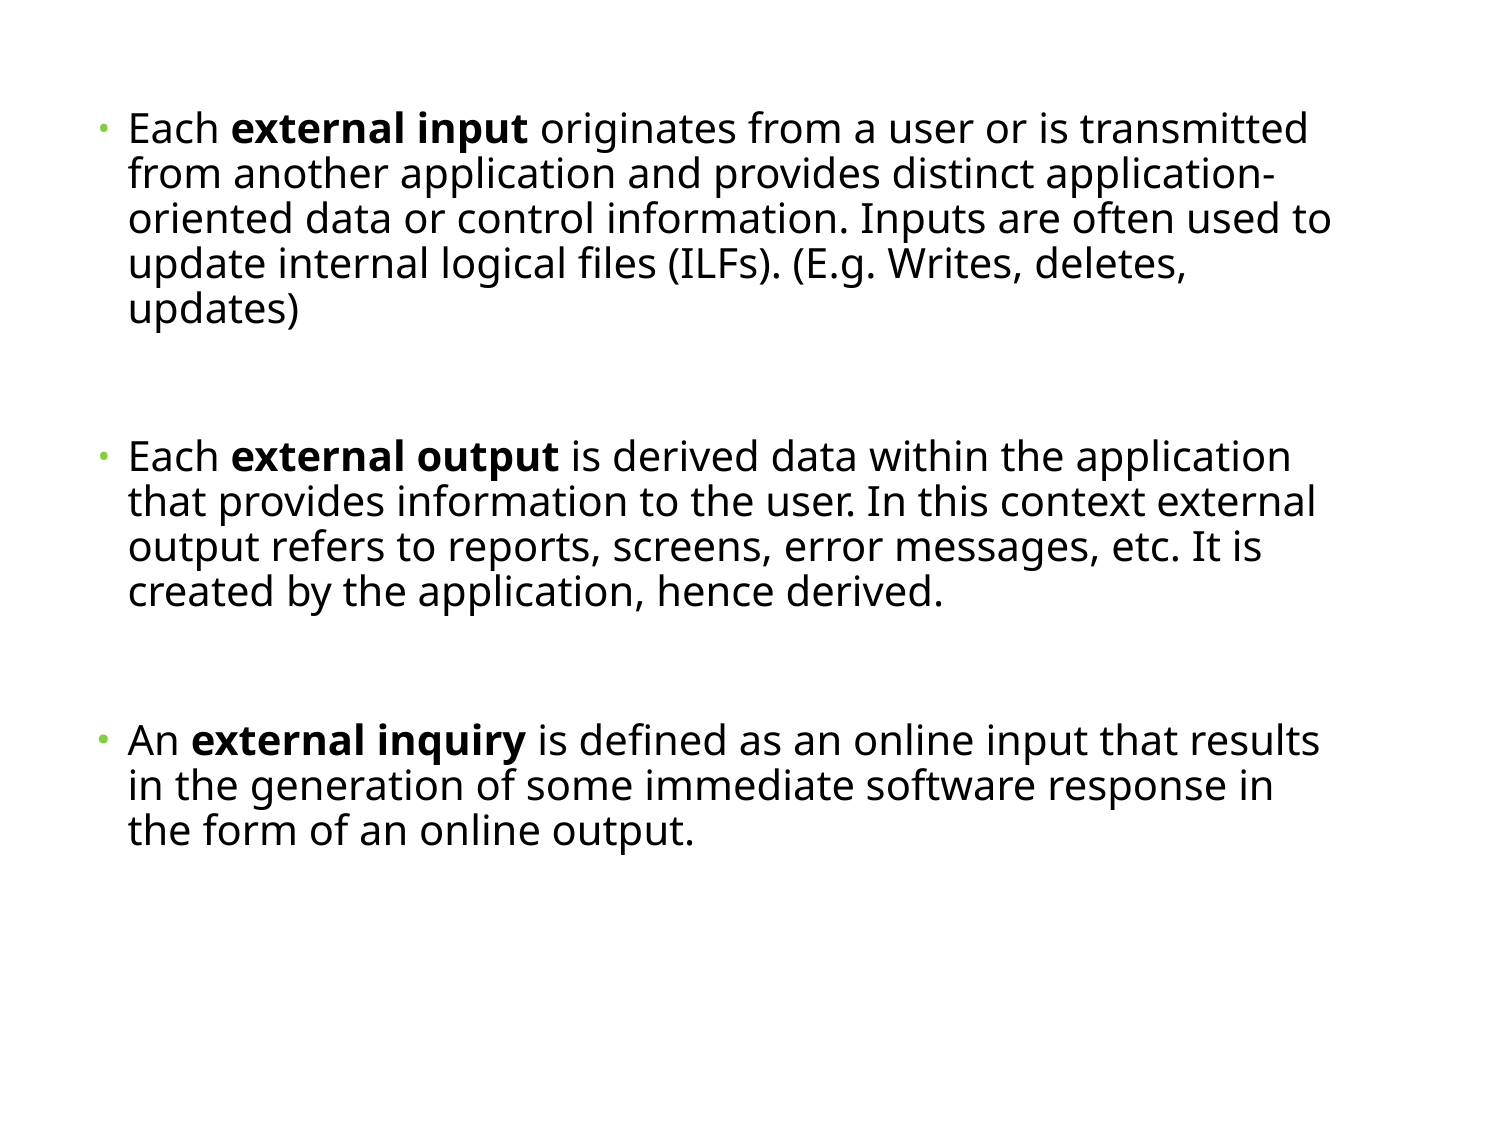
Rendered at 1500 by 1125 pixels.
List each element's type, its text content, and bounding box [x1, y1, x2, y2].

list Each external input originates from a user or is transmitted from another application and provides distinct application-oriented data or control information. Inputs are often used to update internal logical files (ILFs). (E.g. Writes, deletes, updates) Each external output is derived data within the application that provides information to the user. In this context external output refers to reports, screens, error messages, etc. It is created by the application, hence derived. An external inquiry is defined as an online input that results in the generation of some immediate software response in the form of an online output. [75, 99, 1356, 1000]
